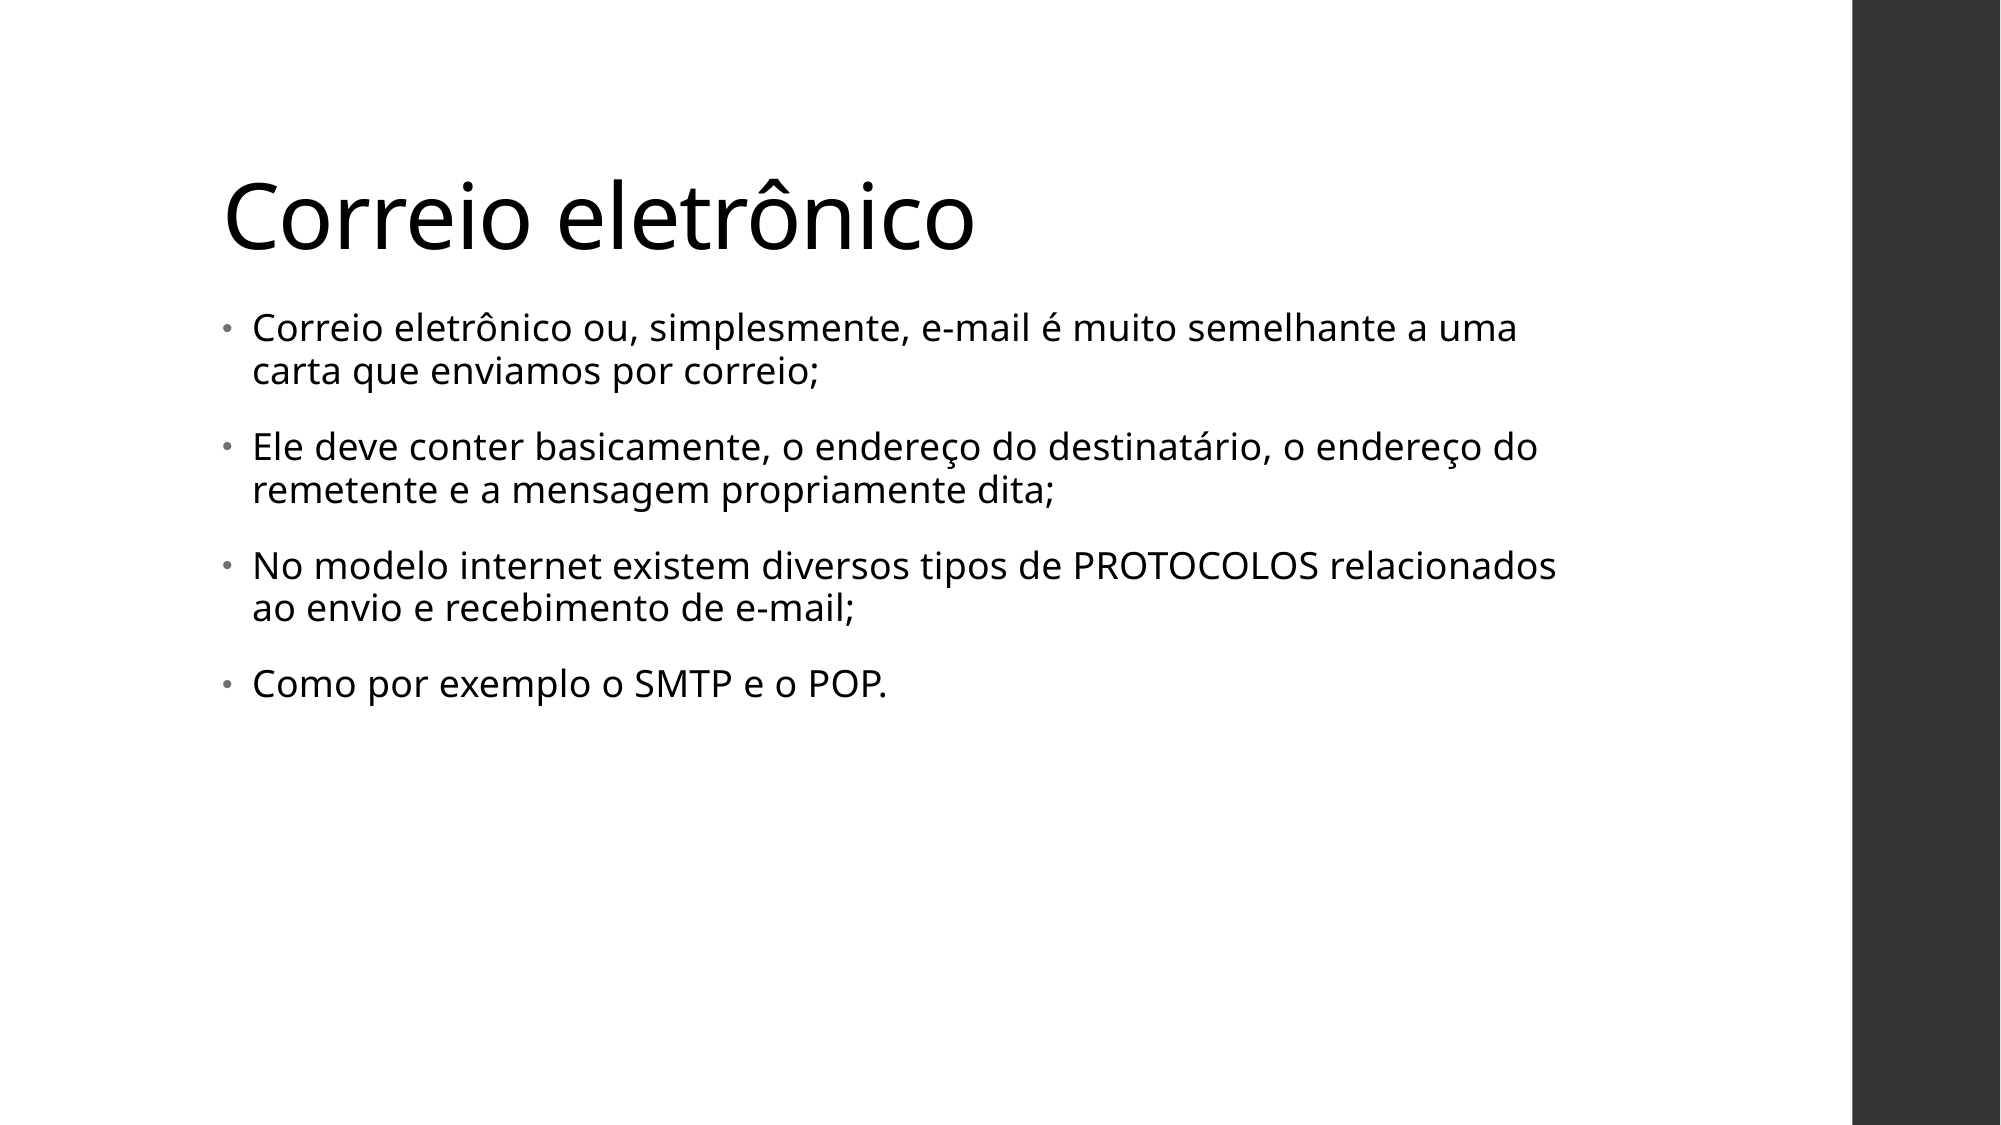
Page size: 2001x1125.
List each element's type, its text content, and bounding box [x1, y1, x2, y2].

title Correio eletrônico [206, 60, 1797, 278]
list Correio eletrônico ou, simplesmente, e-mail é muito semelhante a uma carta que enviamos por correio; Ele deve conter basicamente, o endereço do destinatário, o endereço do remetente e a mensagem propriamente dita; No modelo internet existem diversos tipos de PROTOCOLOS relacionados ao envio e recebimento de e-mail; Como por exemplo o SMTP e o POP. [206, 299, 1617, 1014]
